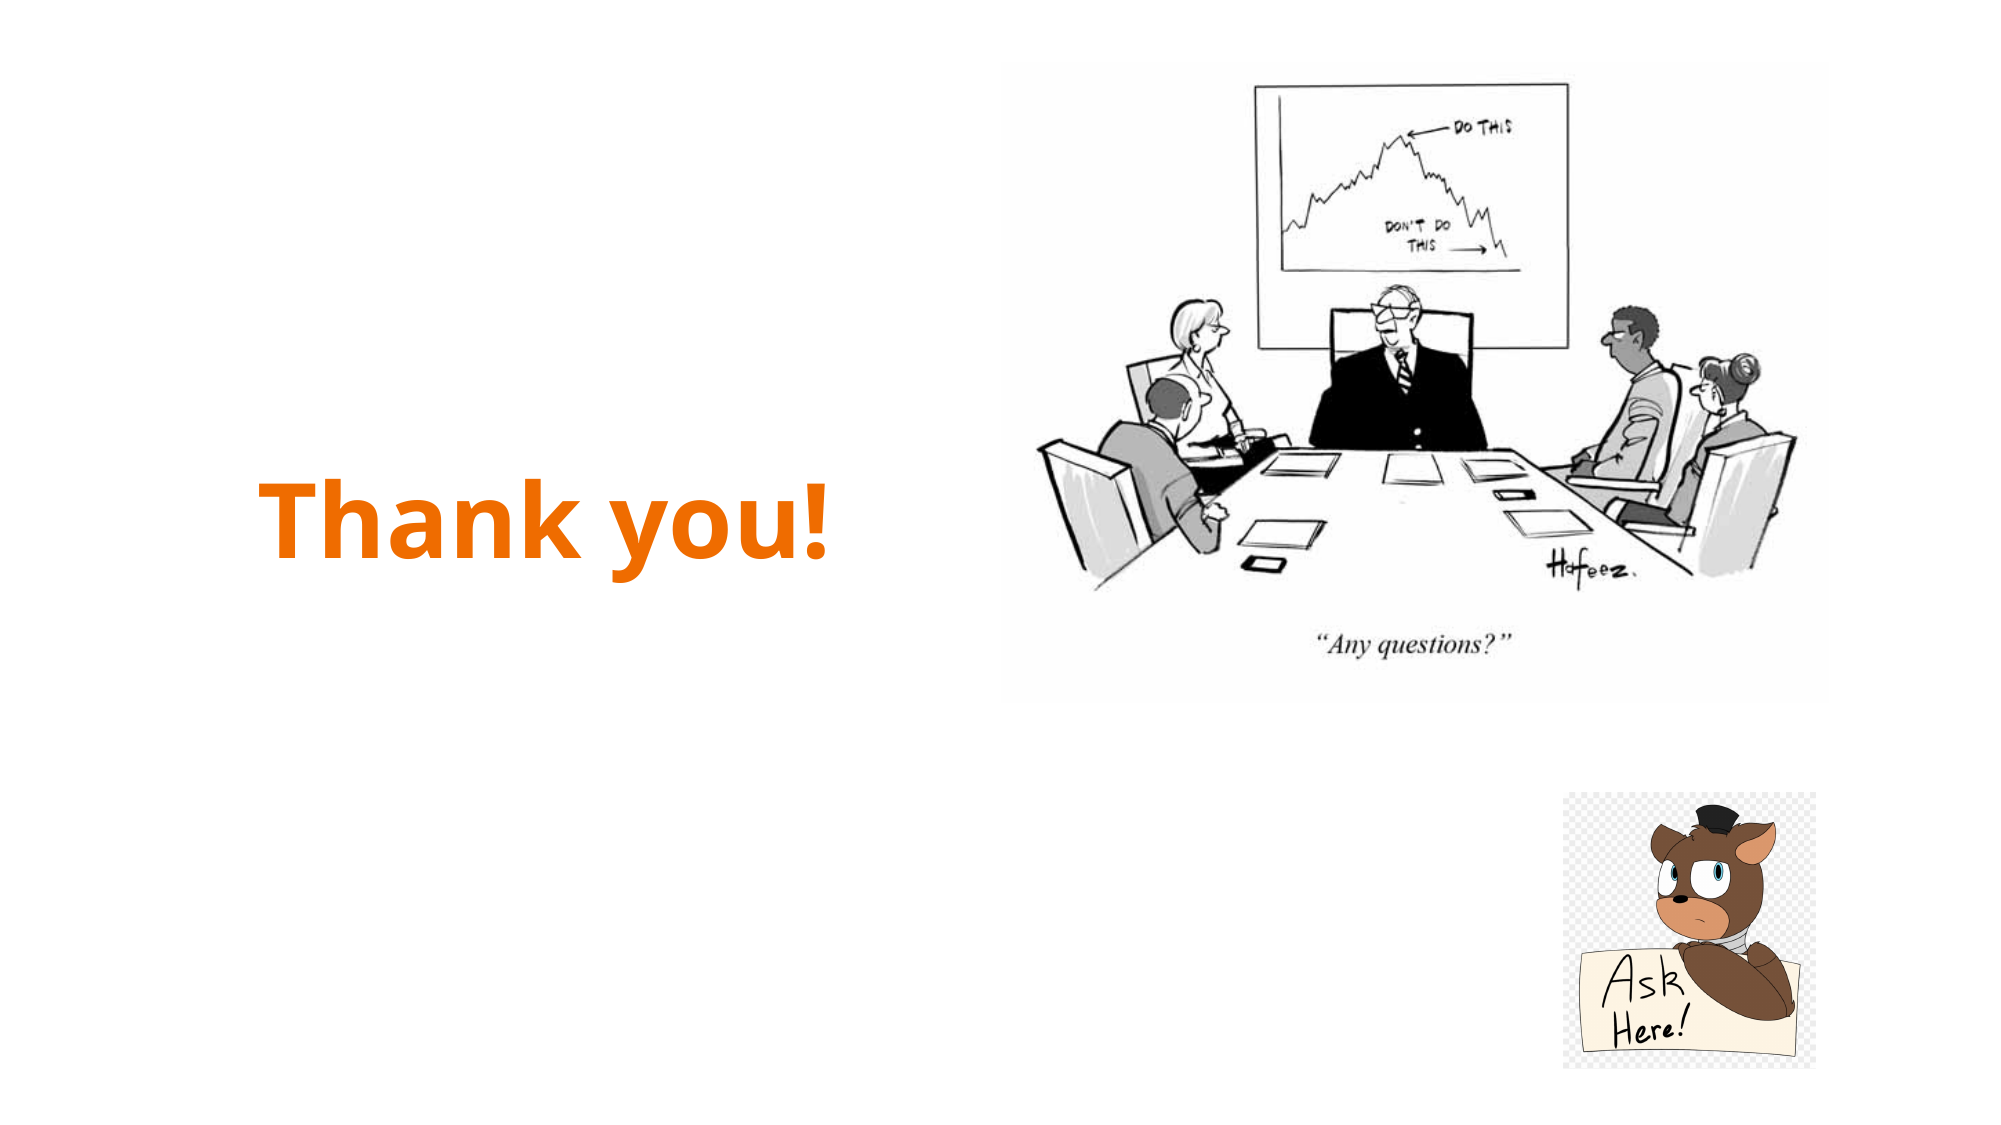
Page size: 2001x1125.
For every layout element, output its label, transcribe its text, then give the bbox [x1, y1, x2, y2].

title Thank you! [16, 375, 1074, 800]
picture [1563, 792, 1816, 1069]
picture [1000, 62, 1829, 703]
